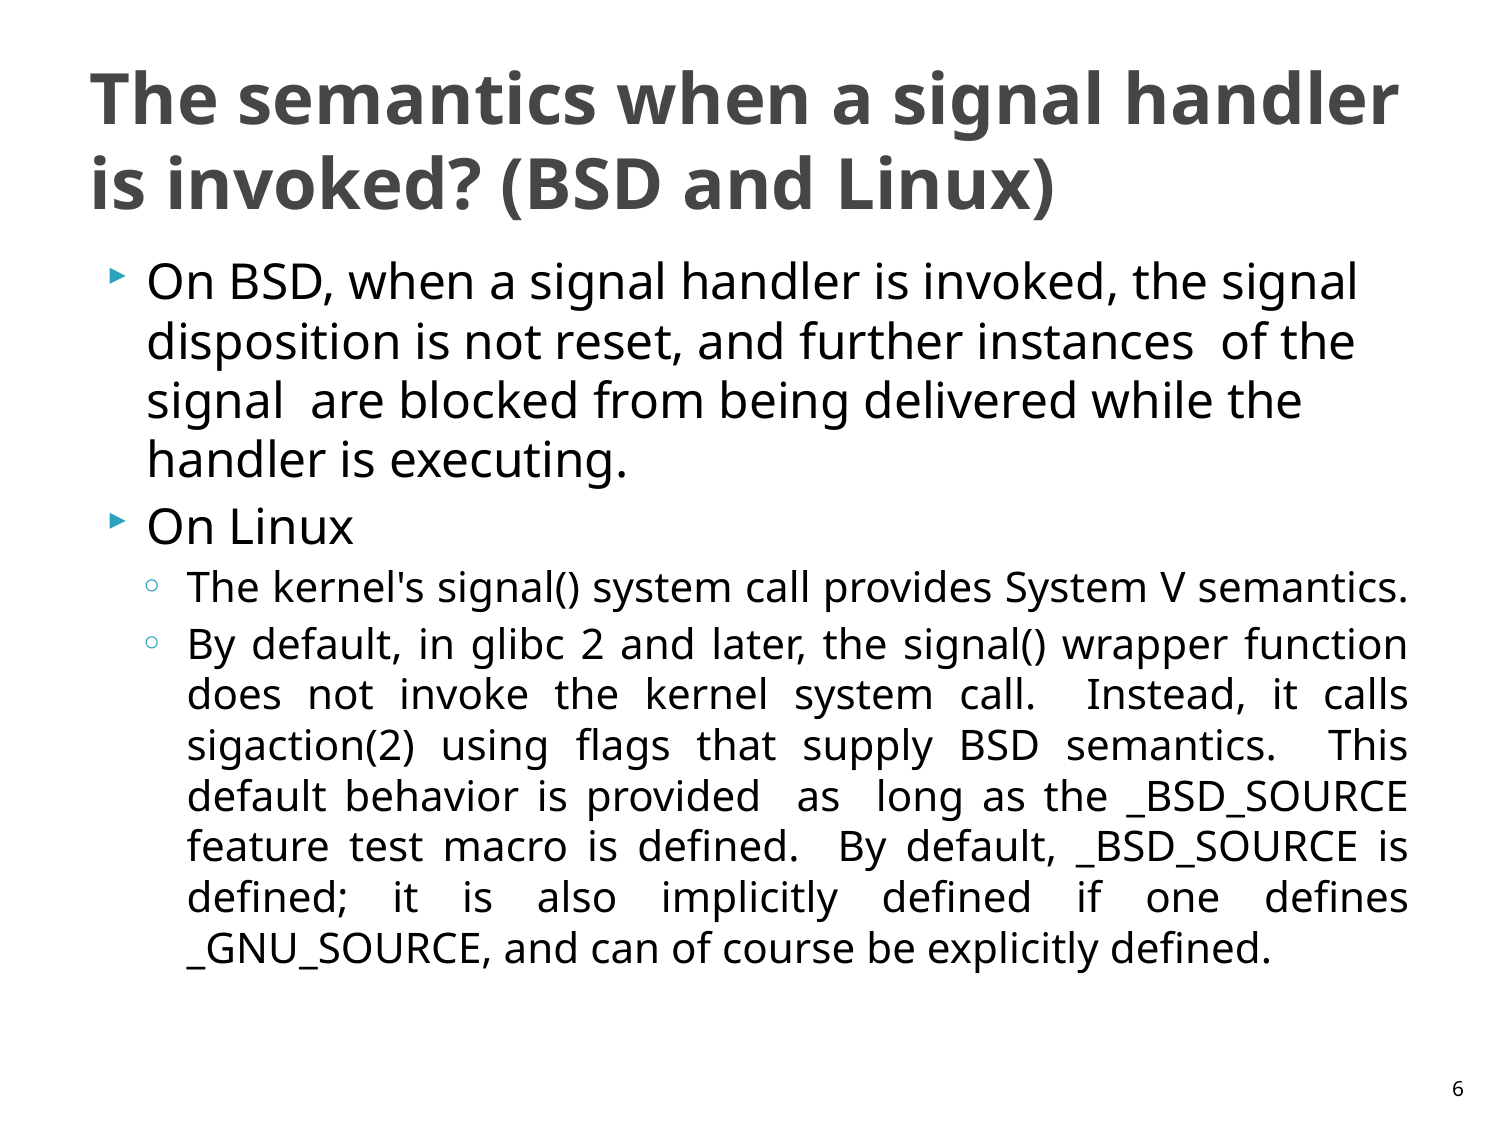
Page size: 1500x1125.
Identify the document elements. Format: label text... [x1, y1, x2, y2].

list On BSD, when a signal handler is invoked, the signal disposition is not reset, and further instances of the signal are blocked from being delivered while the handler is executing. On Linux The kernel's signal() system call provides System V semantics. By default, in glibc 2 and later, the signal() wrapper function does not invoke the kernel system call. Instead, it calls sigaction(2) using flags that supply BSD semantics. This default behavior is provided as long as the _BSD_SOURCE feature test macro is defined. By default, _BSD_SOURCE is defined; it is also implicitly defined if one defines _GNU_SOURCE, and can of course be explicitly defined. [75, 243, 1425, 986]
slide_number 6 [1418, 1051, 1479, 1112]
title The semantics when a signal handler is invoked? (BSD and Linux) [75, 45, 1425, 233]
